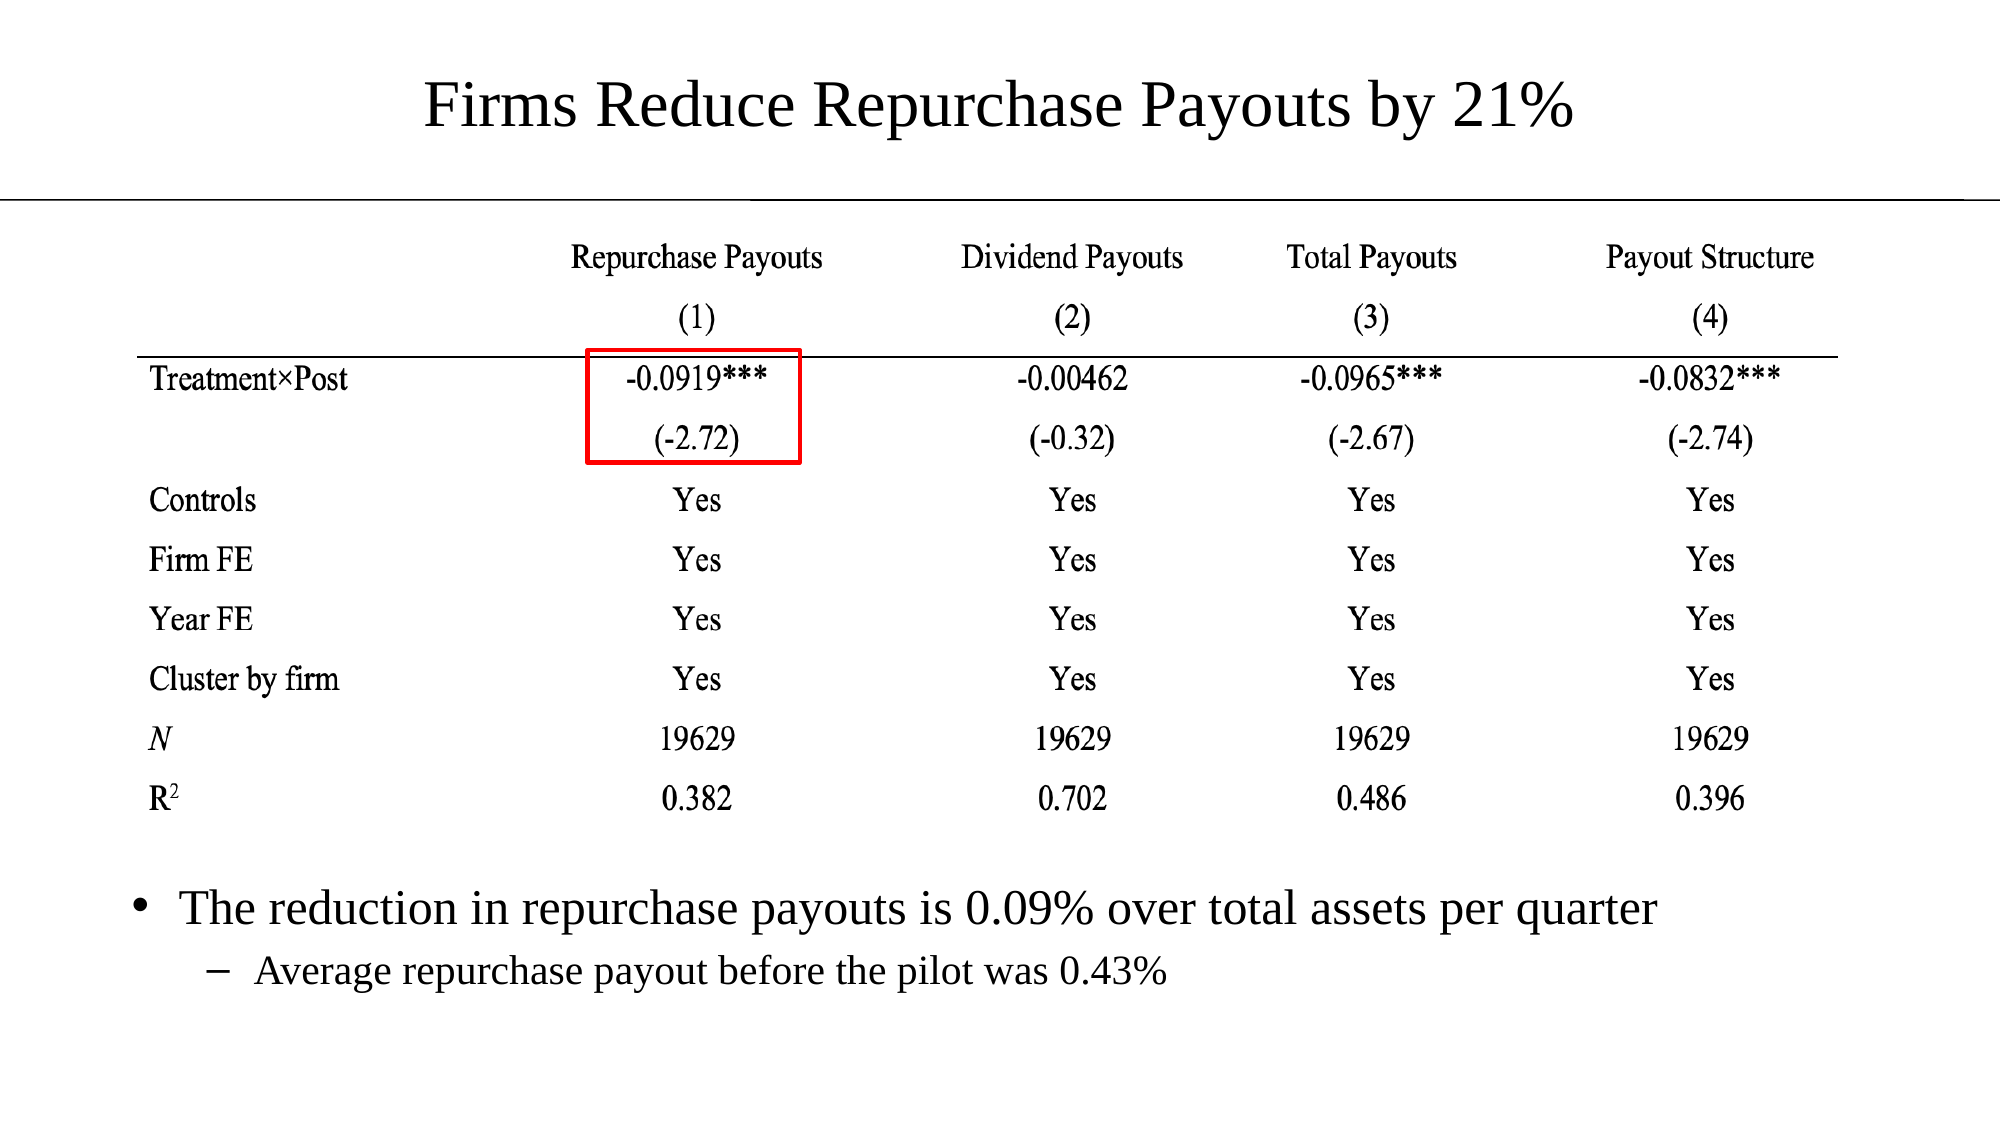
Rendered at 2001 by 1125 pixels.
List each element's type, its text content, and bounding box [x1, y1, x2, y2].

text_box The reduction in repurchase payouts is 0.09% over total assets per quarter Average repurchase payout before the pilot was 0.43% [116, 806, 1884, 1061]
picture [137, 239, 1838, 826]
text_box Firms Reduce Repurchase Payouts by 21% [249, 0, 1750, 200]
